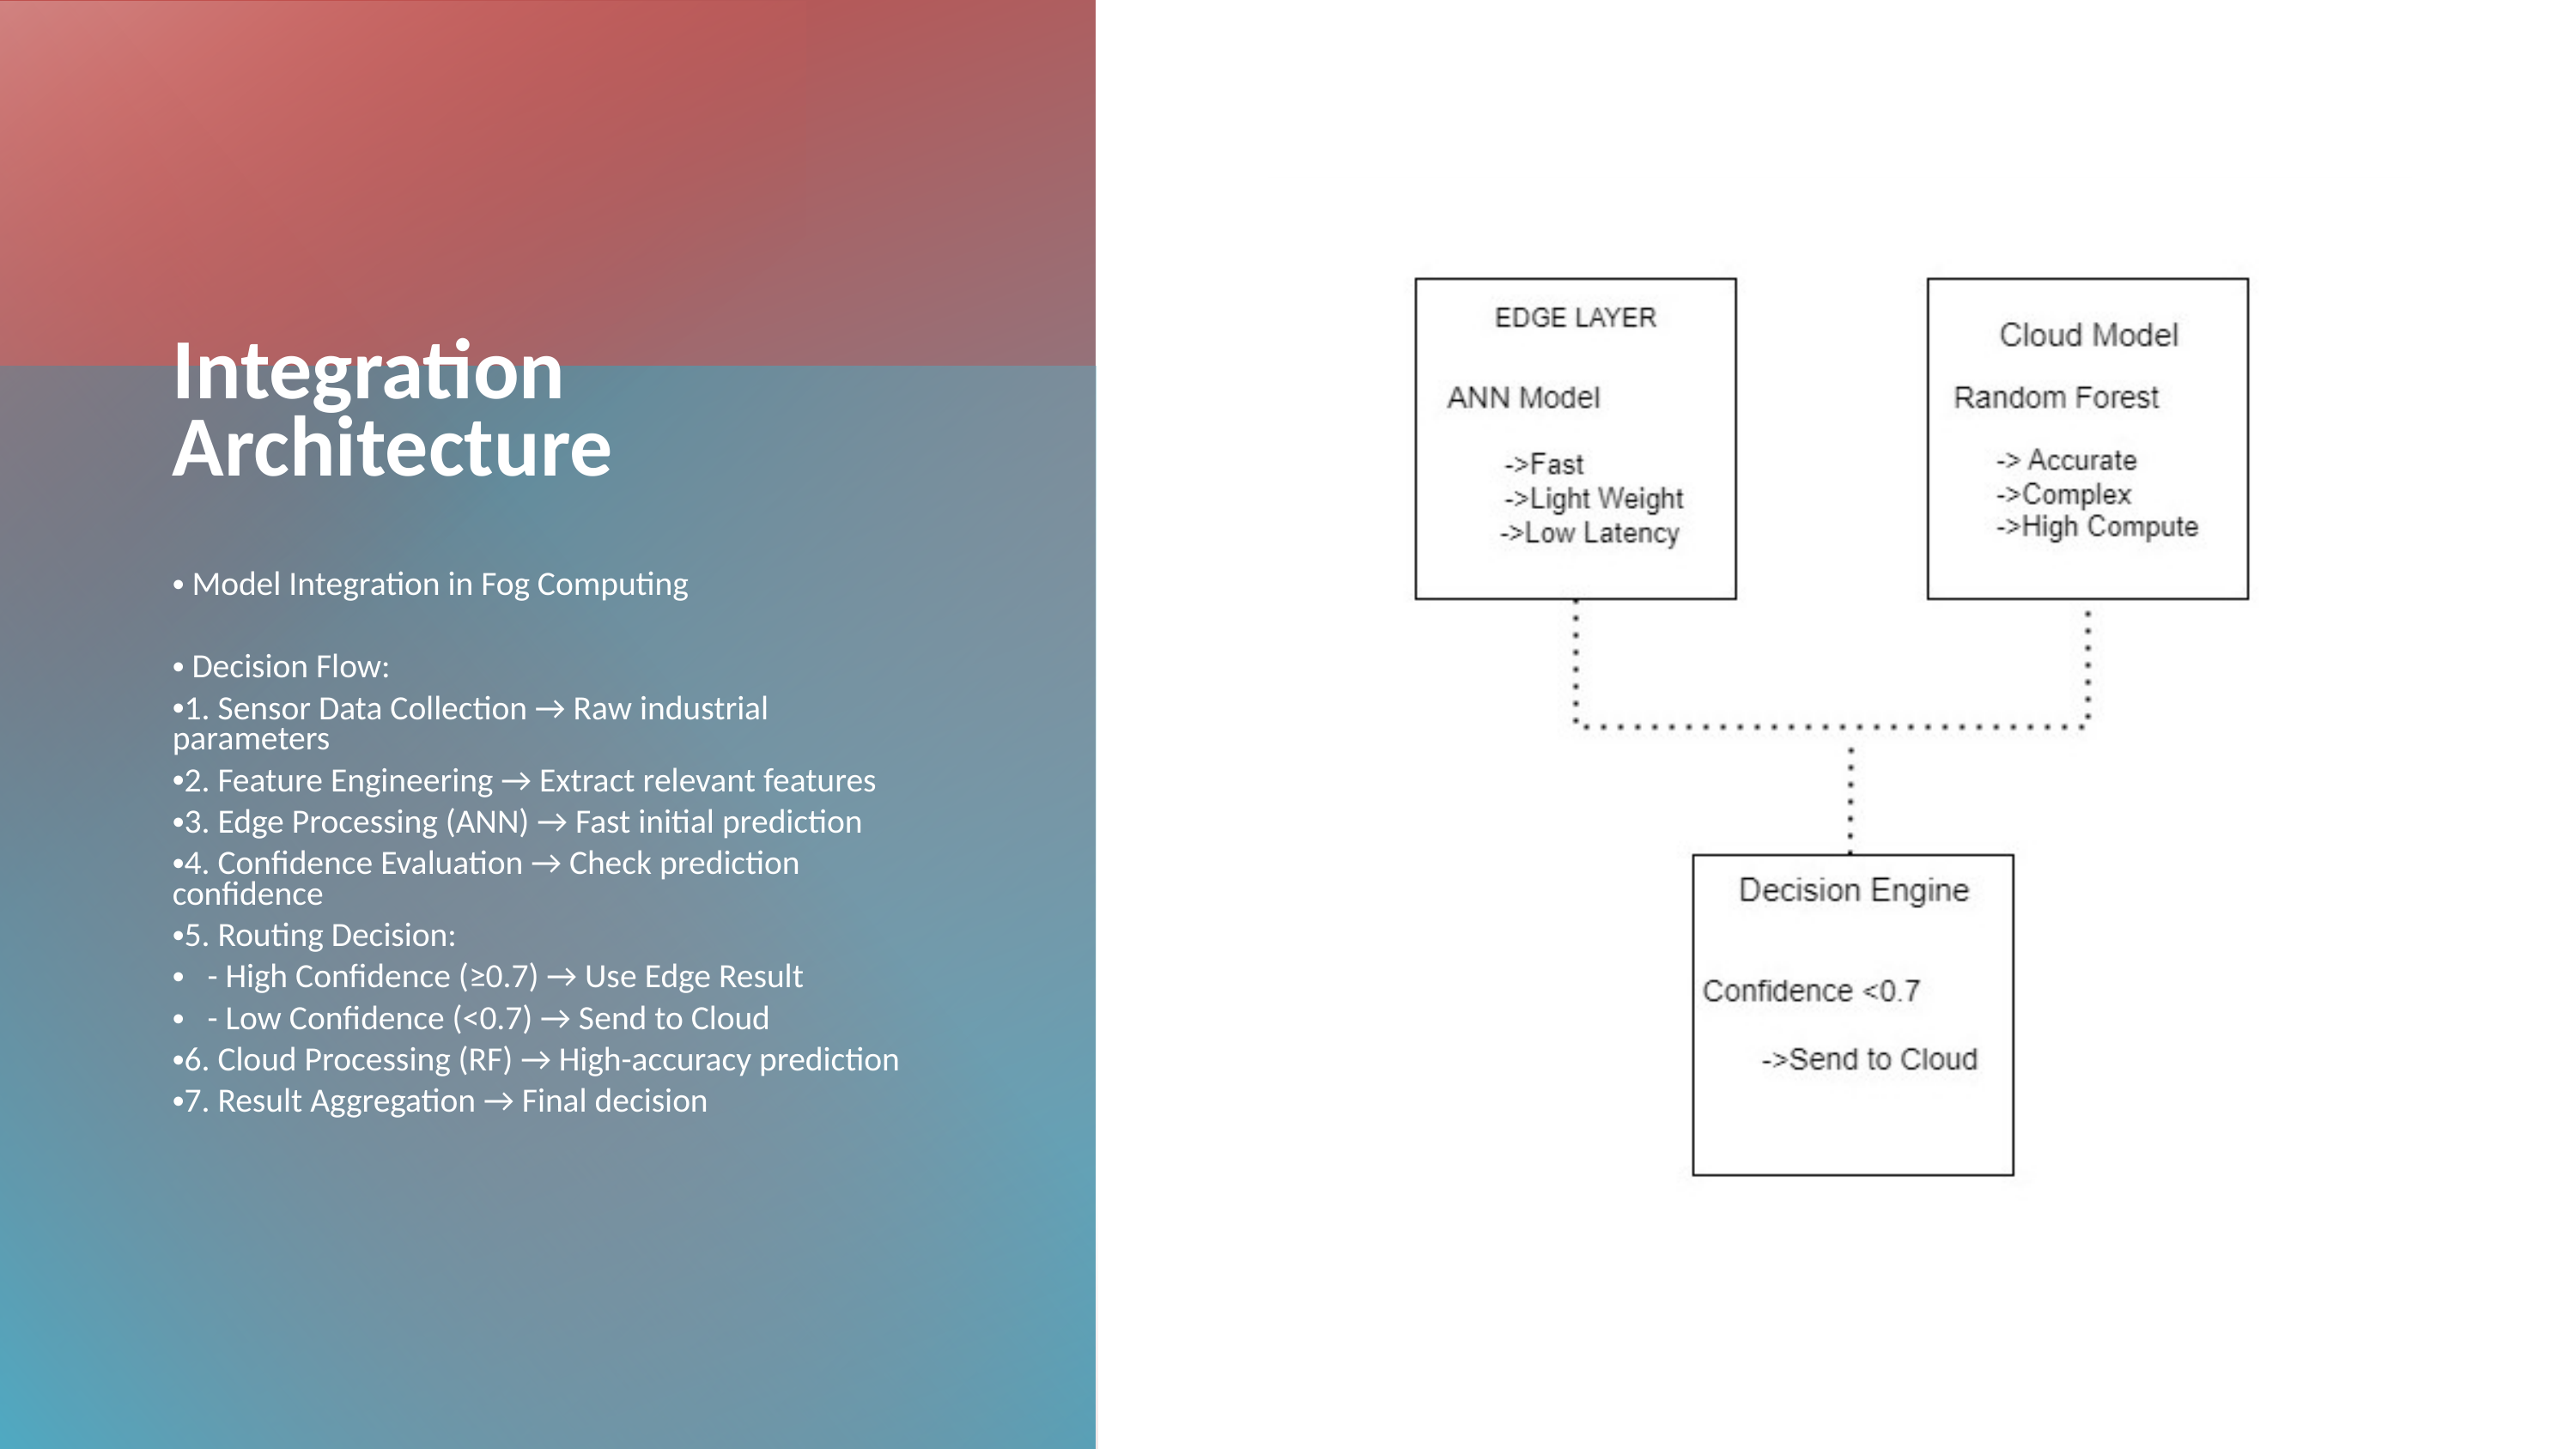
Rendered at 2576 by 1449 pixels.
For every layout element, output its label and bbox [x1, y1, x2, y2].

text_box [0, 0, 1098, 1449]
picture [1268, 175, 2412, 1273]
